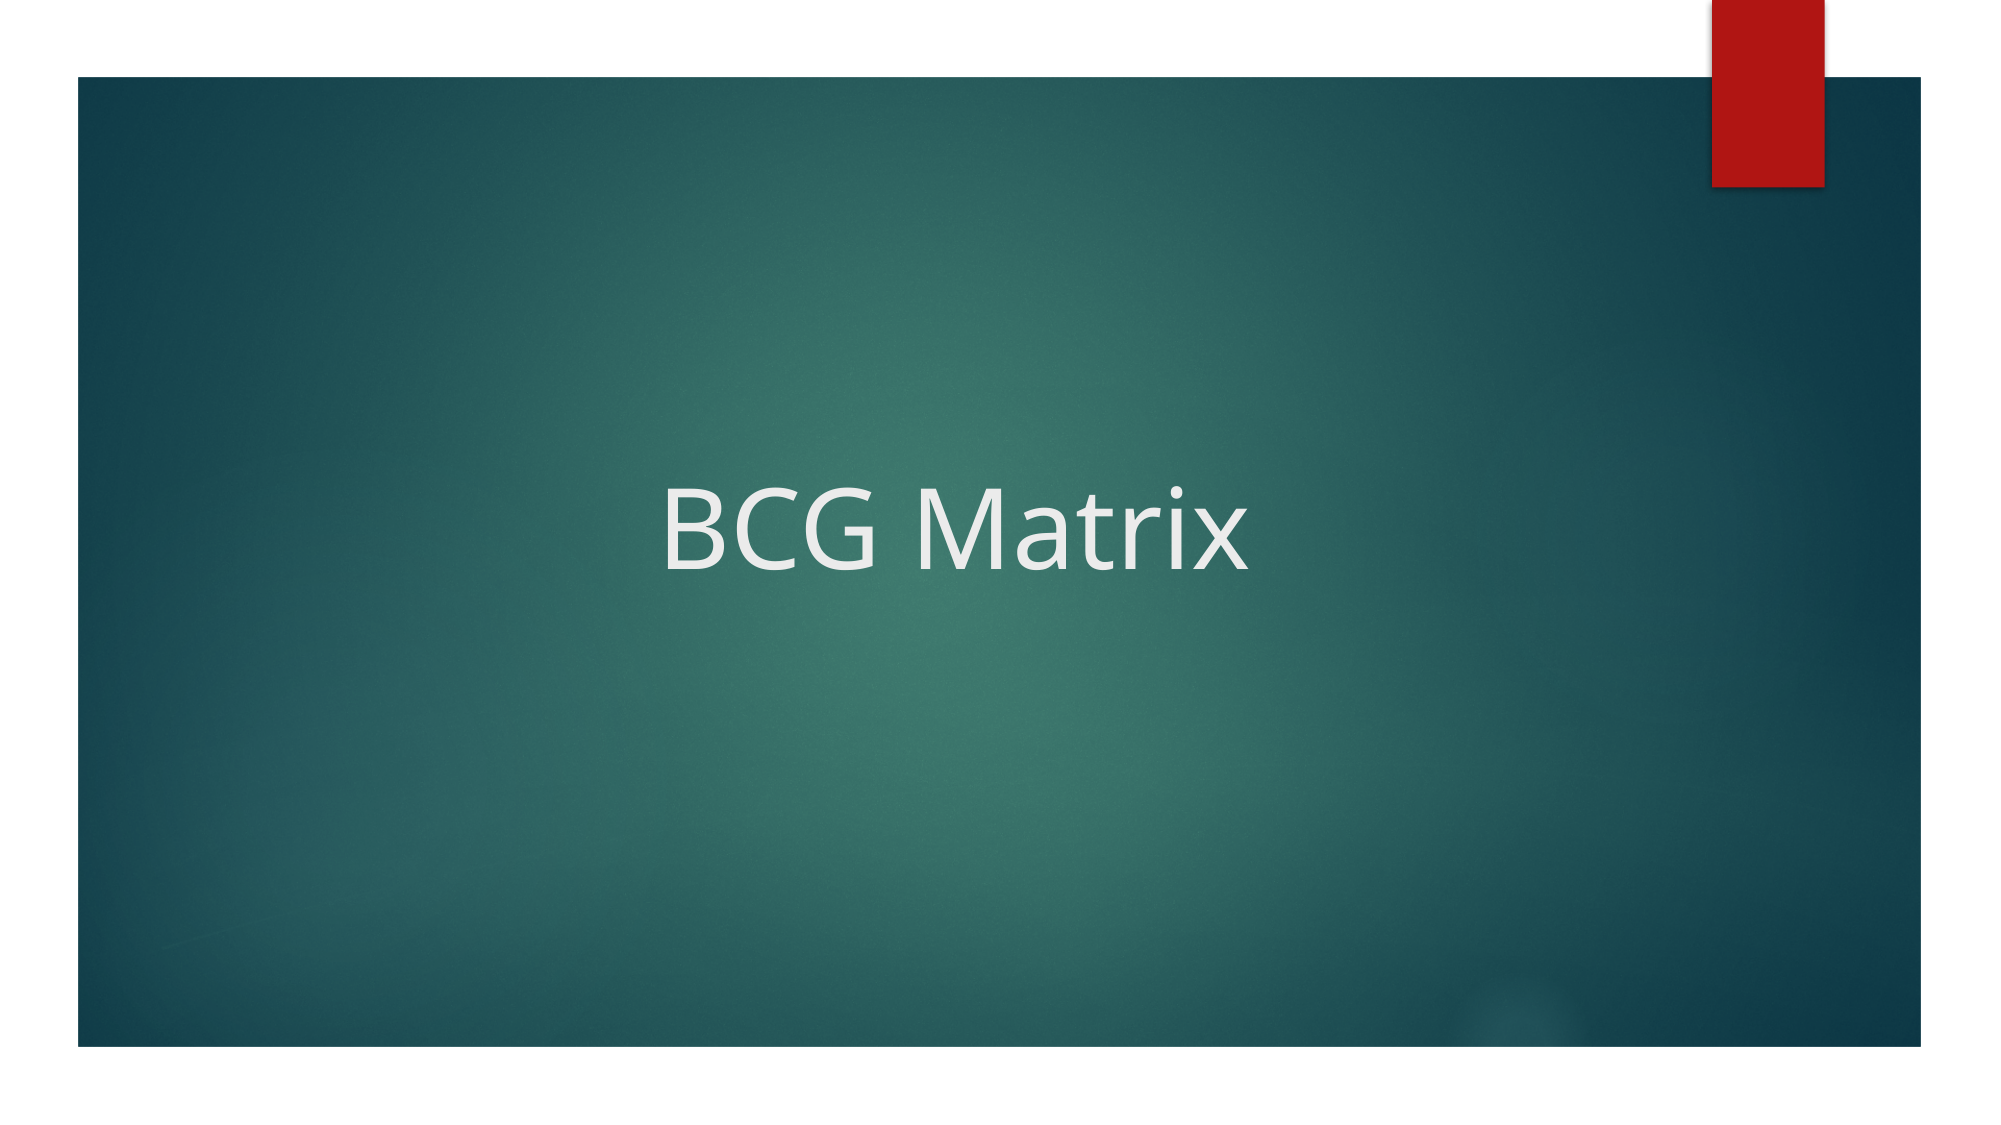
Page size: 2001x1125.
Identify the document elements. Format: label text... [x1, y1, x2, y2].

picture [79, 78, 1920, 1046]
title BCG Matrix [230, 425, 1679, 600]
